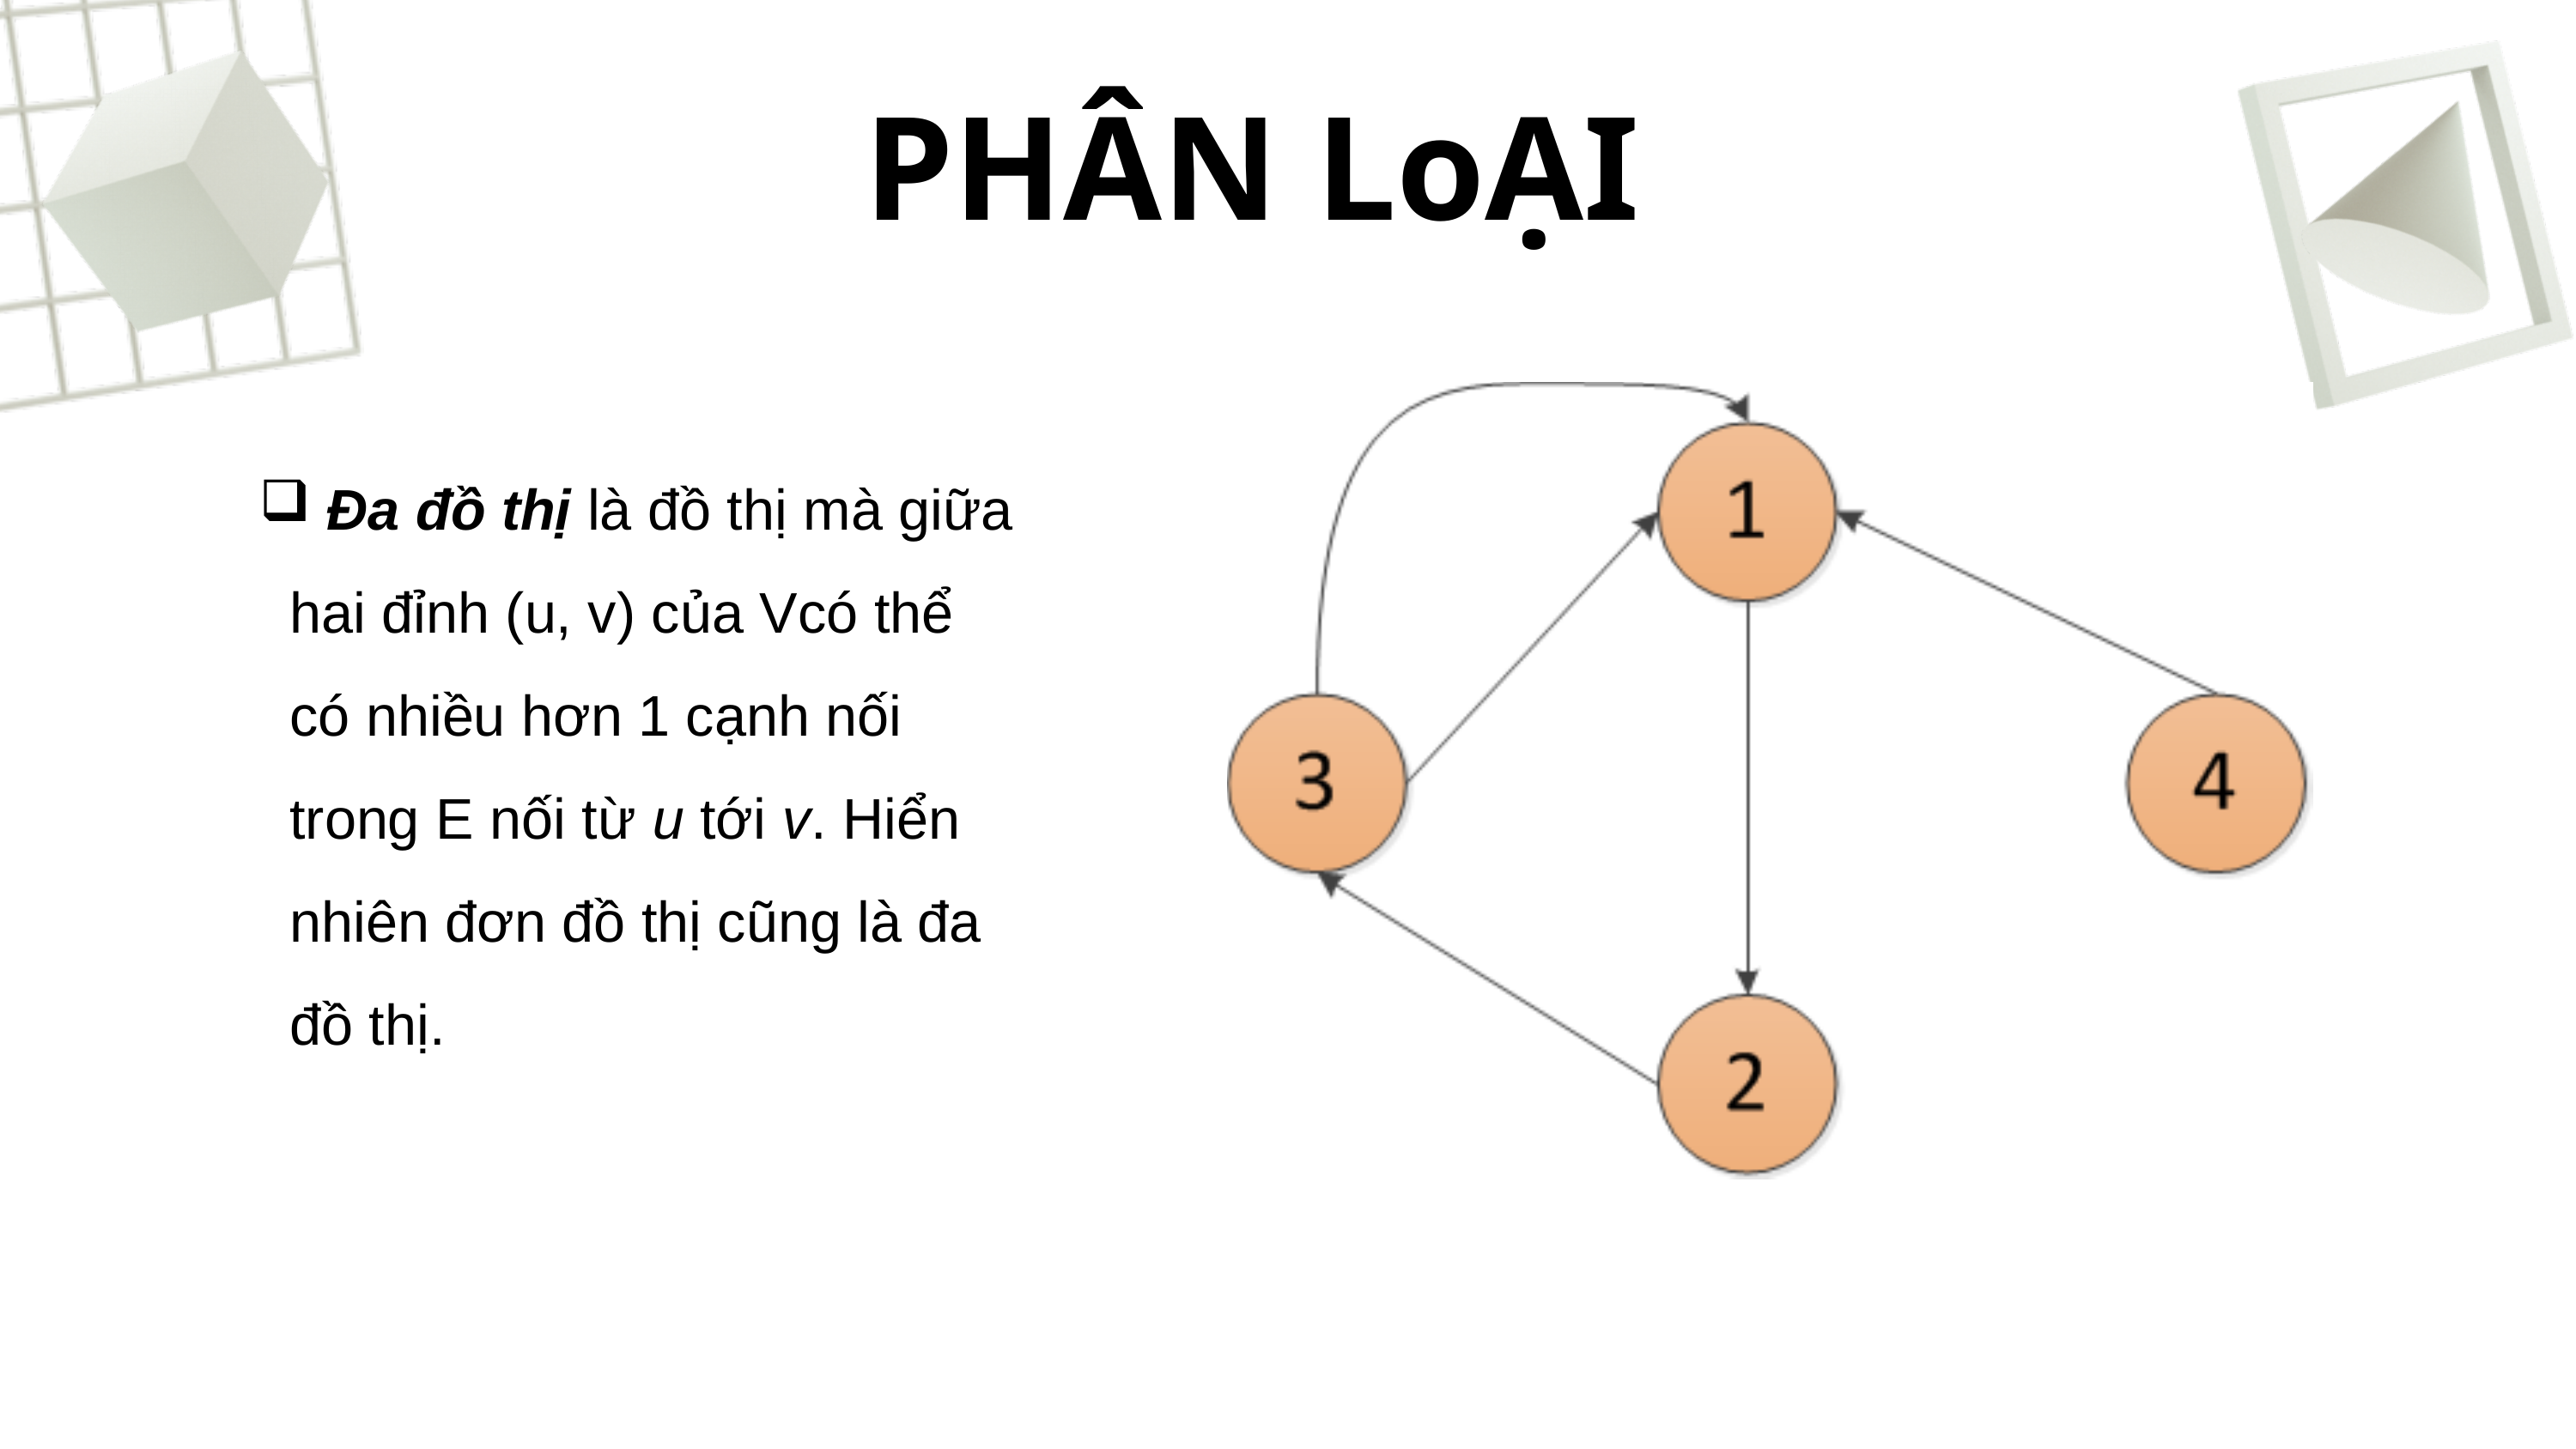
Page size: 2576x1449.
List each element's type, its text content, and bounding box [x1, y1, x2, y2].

picture [1227, 39, 2576, 1180]
text_box PHÂN LoẠI [851, 70, 1653, 255]
text_box Đa đồ thị là đồ thị mà giữa hai đỉnh (u, v) của Vcó thể có nhiều hơn 1 cạnh nối trong E nối từ u tới v. Hiển nhiên đơn đồ thị cũng là đa đồ thị. [211, 432, 1027, 1188]
picture [0, 0, 386, 416]
